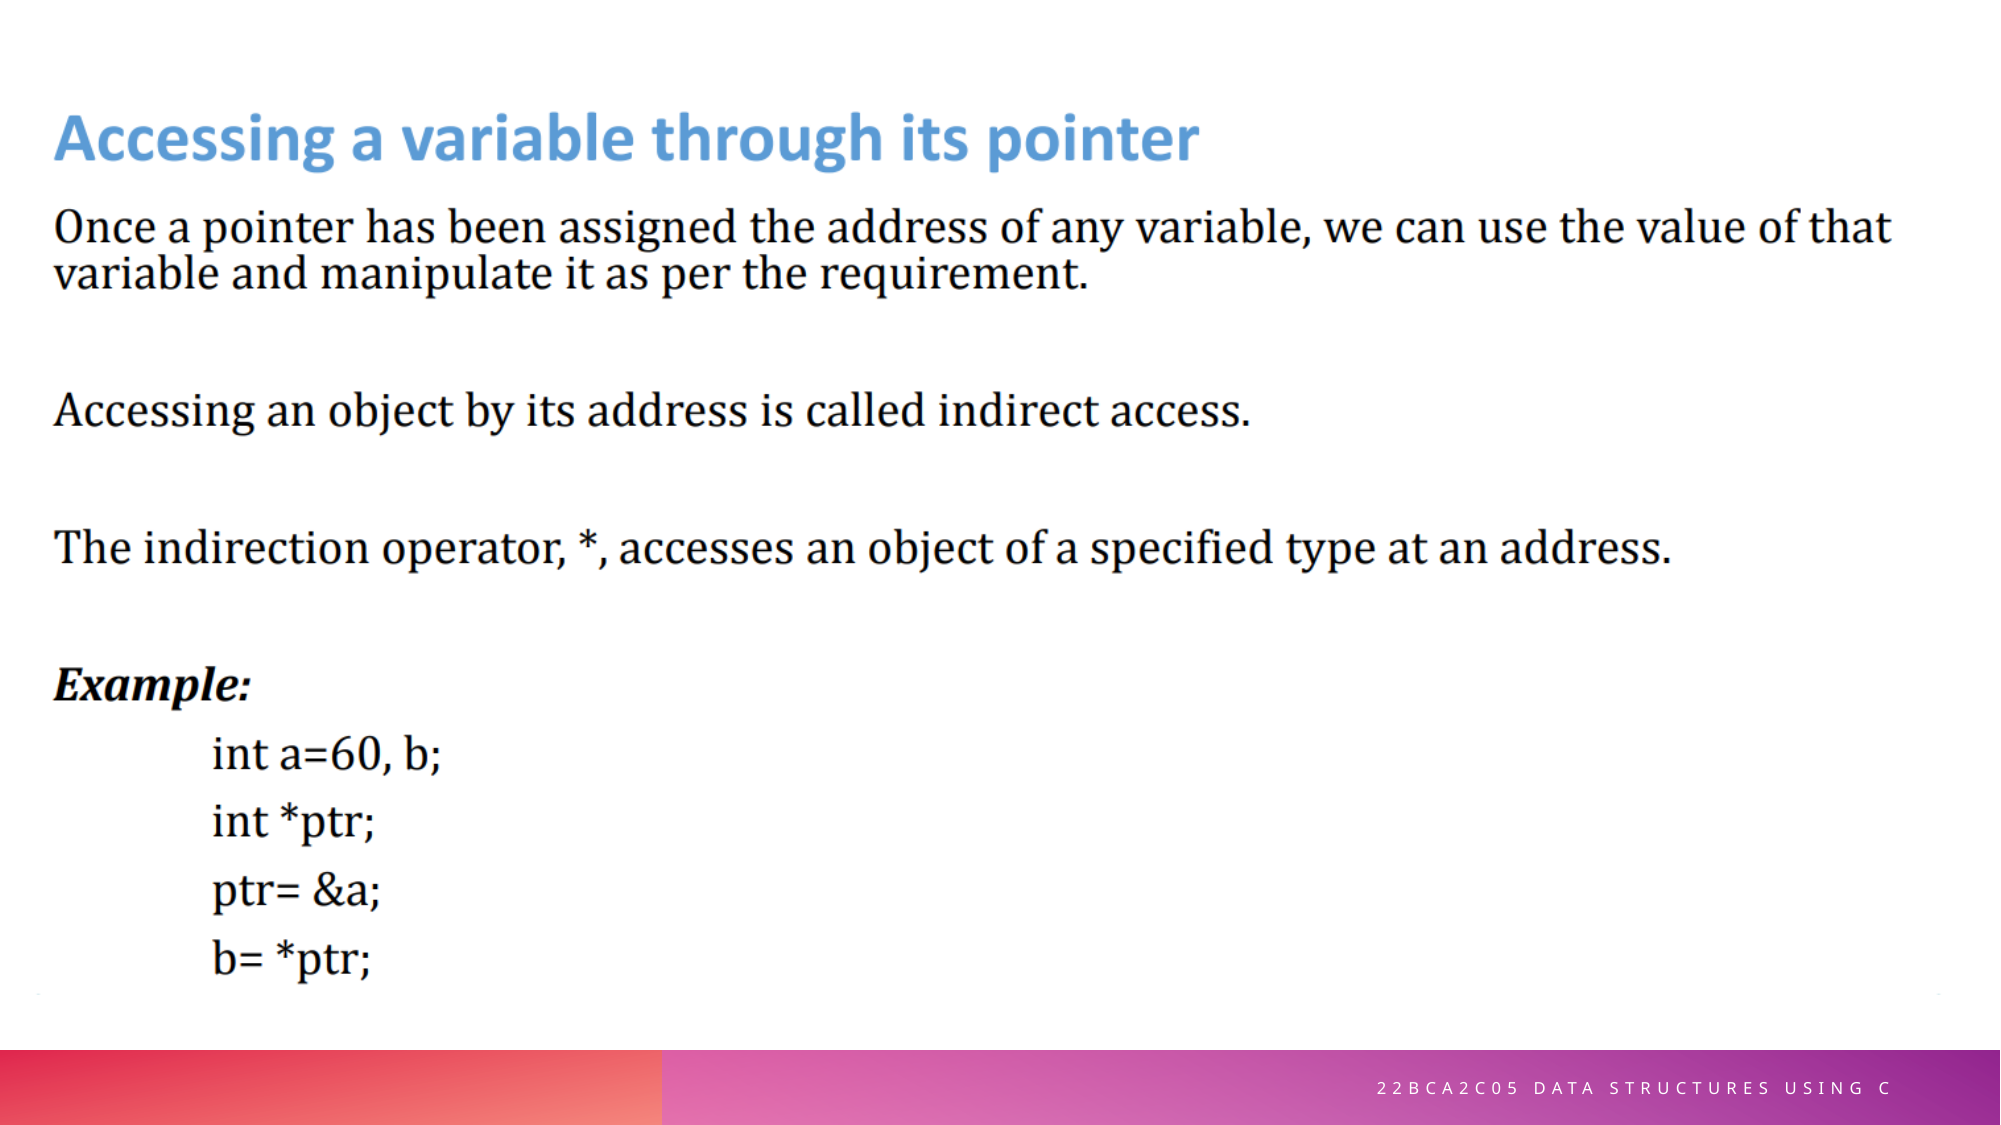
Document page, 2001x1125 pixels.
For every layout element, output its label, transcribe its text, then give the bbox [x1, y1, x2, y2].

picture [0, 80, 2000, 995]
slide_number 22BCA2C05 Data Structures using C [1297, 1051, 1905, 1125]
